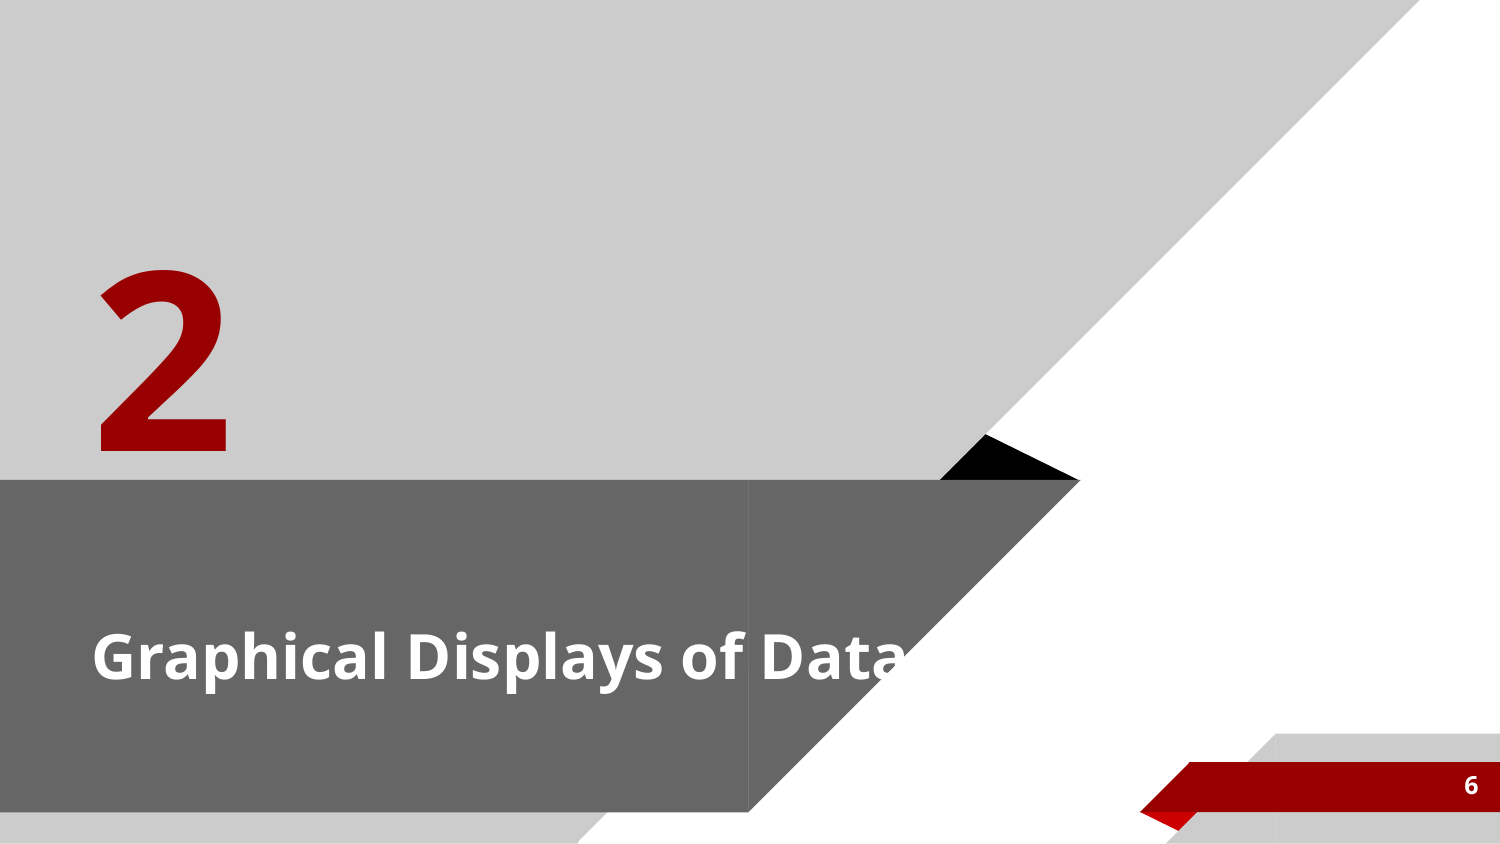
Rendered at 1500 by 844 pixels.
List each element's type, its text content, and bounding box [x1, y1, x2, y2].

title Graphical Displays of Data [76, 516, 970, 707]
slide_number 6 [1249, 760, 1494, 813]
text_box 2 [76, 2, 434, 517]
